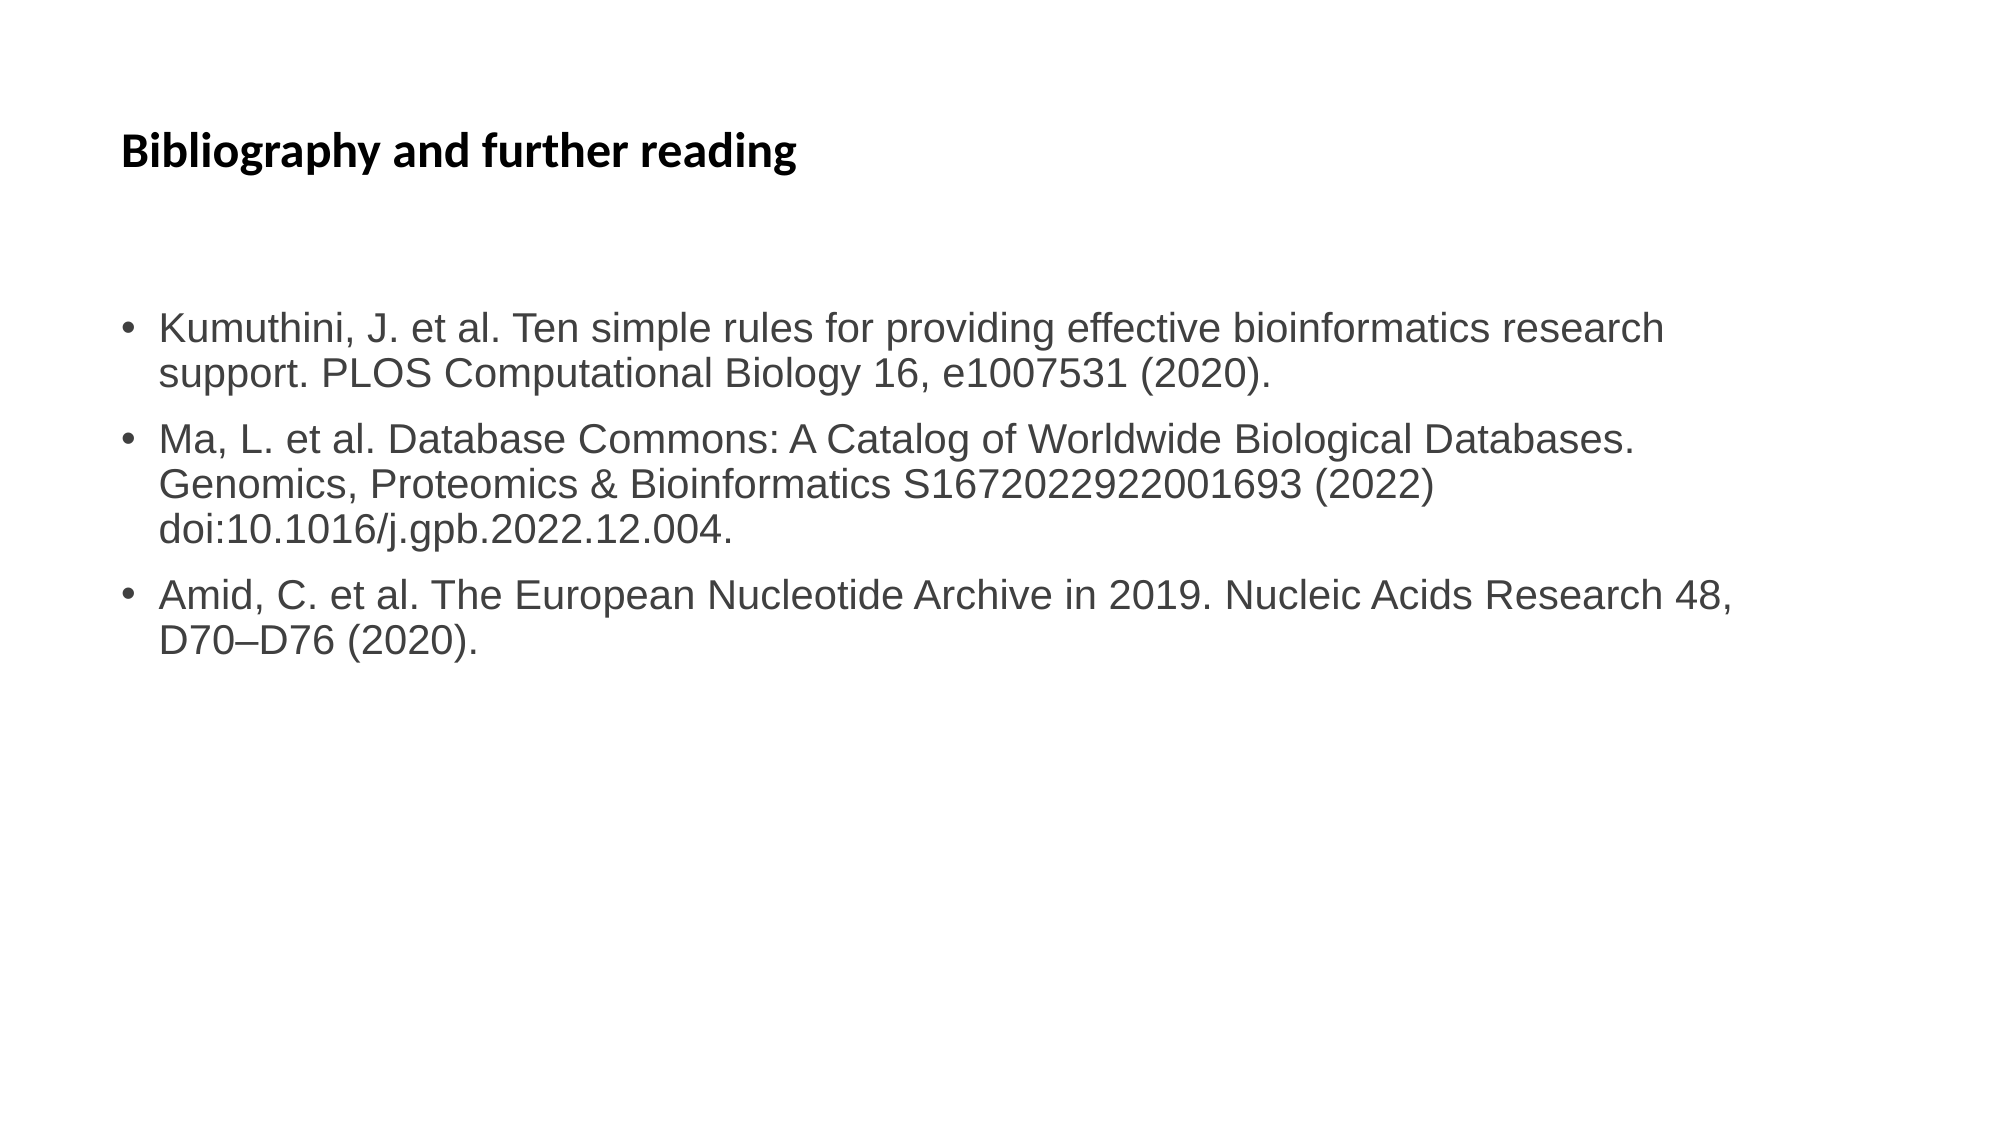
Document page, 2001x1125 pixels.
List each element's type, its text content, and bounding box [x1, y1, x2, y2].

list Kumuthini, J. et al. Ten simple rules for providing effective bioinformatics research support. PLOS Computational Biology 16, e1007531 (2020). Ma, L. et al. Database Commons: A Catalog of Worldwide Biological Databases. Genomics, Proteomics & Bioinformatics S1672022922001693 (2022) doi:10.1016/j.gpb.2022.12.004. Amid, C. et al. The European Nucleotide Archive in 2019. Nucleic Acids Research 48, D70–D76 (2020). [106, 299, 1832, 1014]
title Bibliography and further reading [106, 42, 1832, 260]
